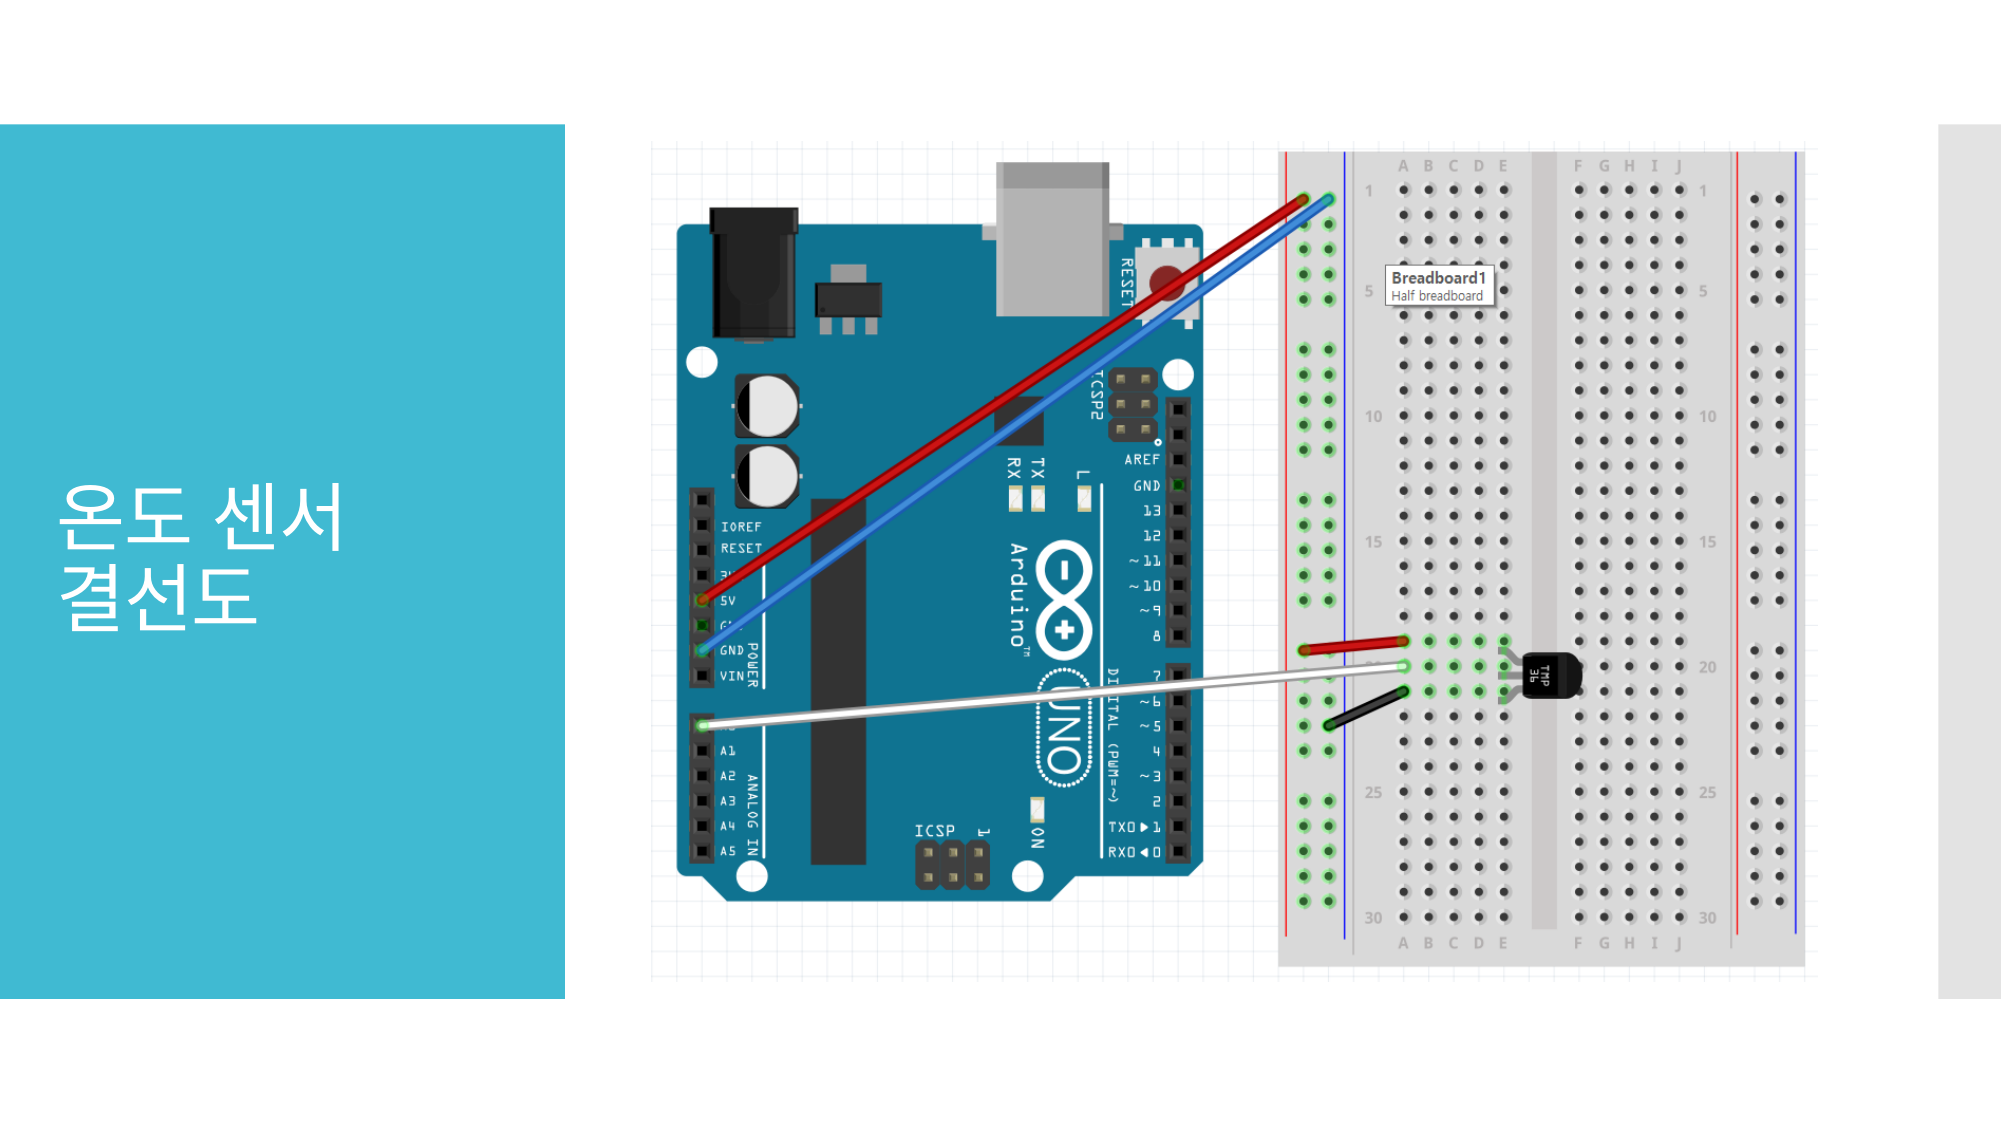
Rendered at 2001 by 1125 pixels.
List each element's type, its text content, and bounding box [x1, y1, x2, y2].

title 온도 센서 결선도 [41, 184, 525, 940]
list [651, 141, 1818, 982]
